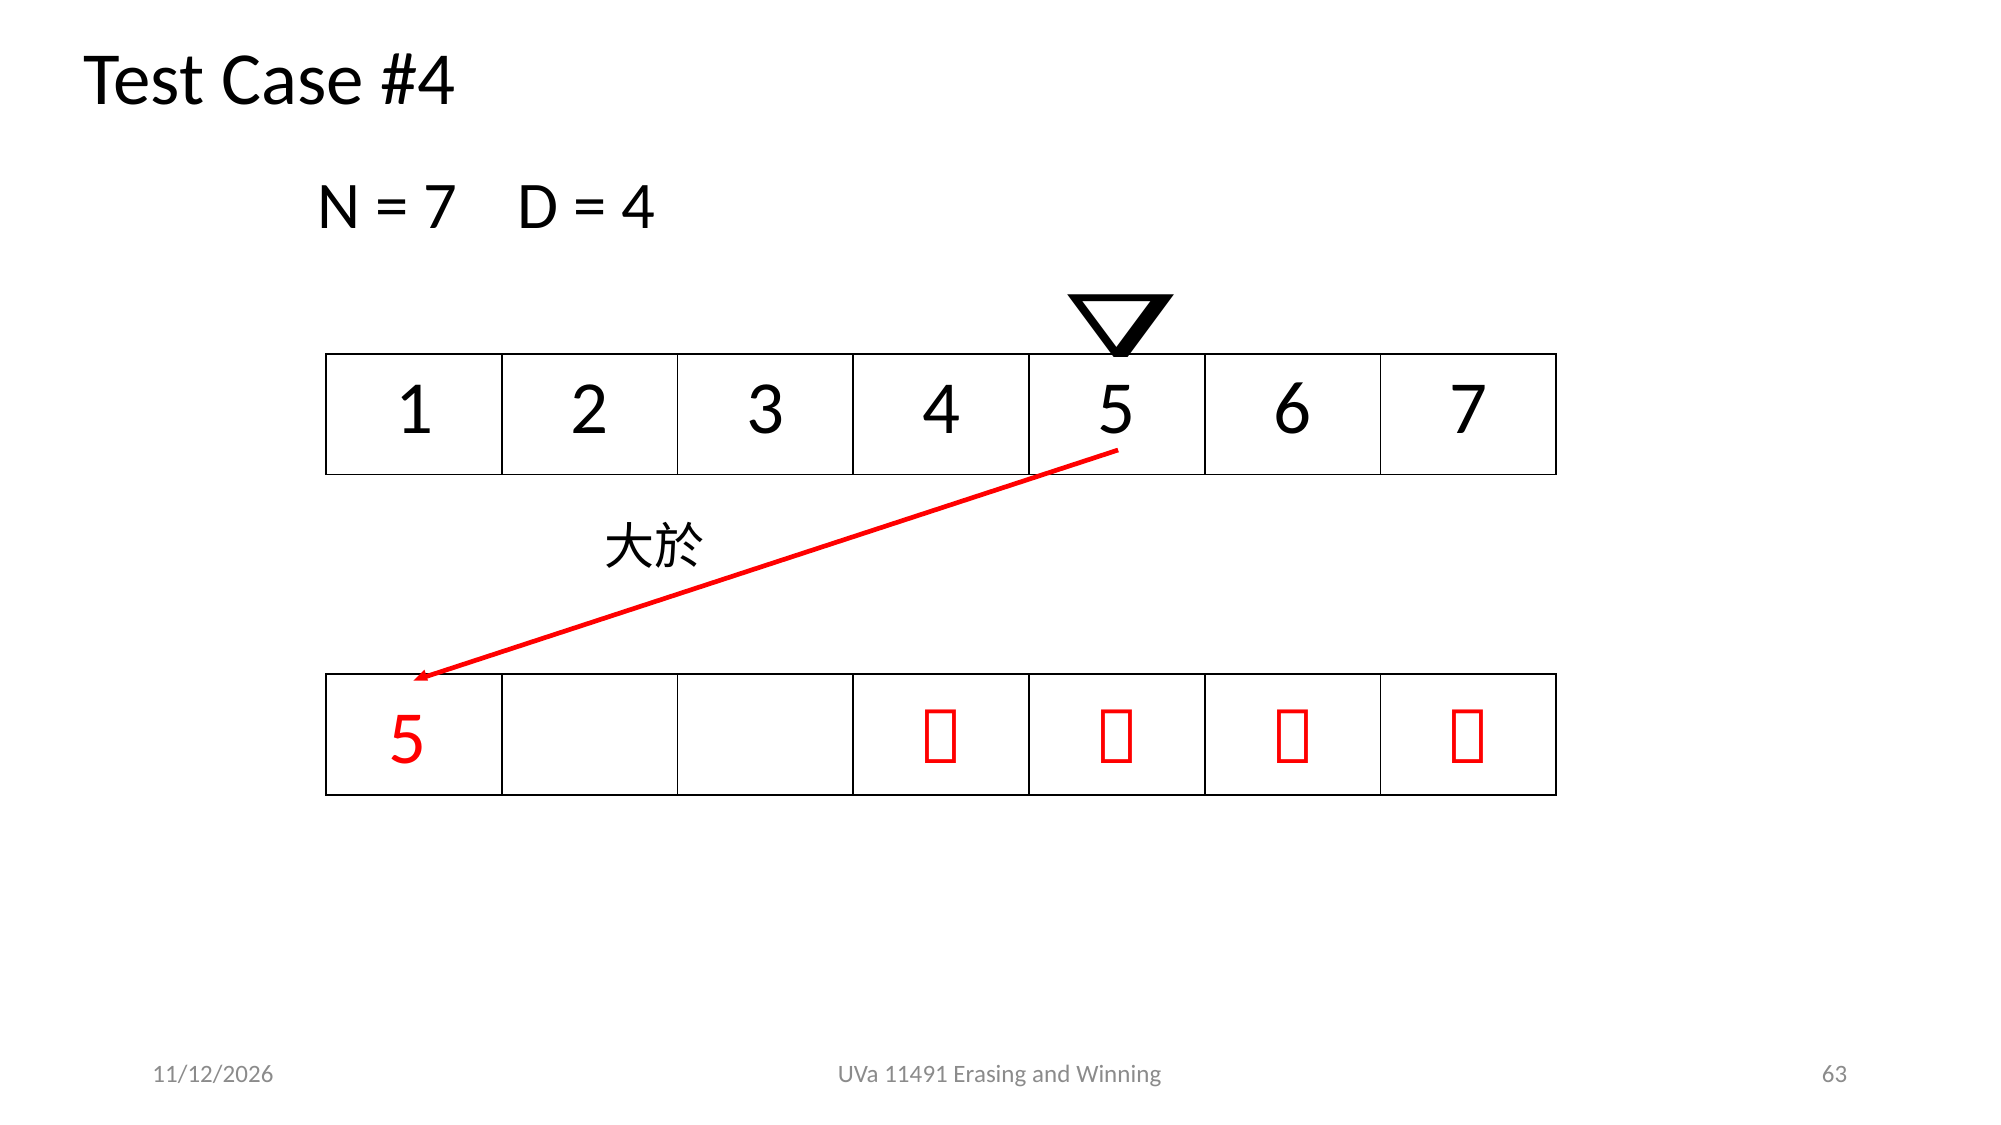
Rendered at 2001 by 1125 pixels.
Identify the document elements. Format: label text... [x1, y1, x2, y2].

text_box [413, 449, 1119, 681]
table_header 7 [1381, 355, 1555, 474]
table_header  [1206, 675, 1380, 794]
table_header  [1381, 675, 1555, 794]
text_box Test Case #4 [68, 22, 682, 127]
table_header  [1030, 675, 1204, 794]
table_header 3 [678, 355, 852, 449]
table_header [503, 681, 677, 794]
slide_number 63 [1412, 1042, 1863, 1103]
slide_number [137, 1042, 588, 1103]
text_box N = 7 D = 4 [302, 154, 723, 250]
table_header 5 [1030, 355, 1204, 474]
text_box 5 [373, 680, 463, 786]
table_header 2 [503, 355, 677, 449]
table_header [678, 681, 852, 794]
table_header 4 [327, 675, 501, 794]
footer UVa 11491 Erasing and Winning [662, 1042, 1338, 1103]
table_header 1 [327, 355, 501, 474]
table_header 4 [854, 355, 1028, 449]
table_header  [854, 681, 1028, 794]
table_header 6 [1206, 355, 1380, 474]
